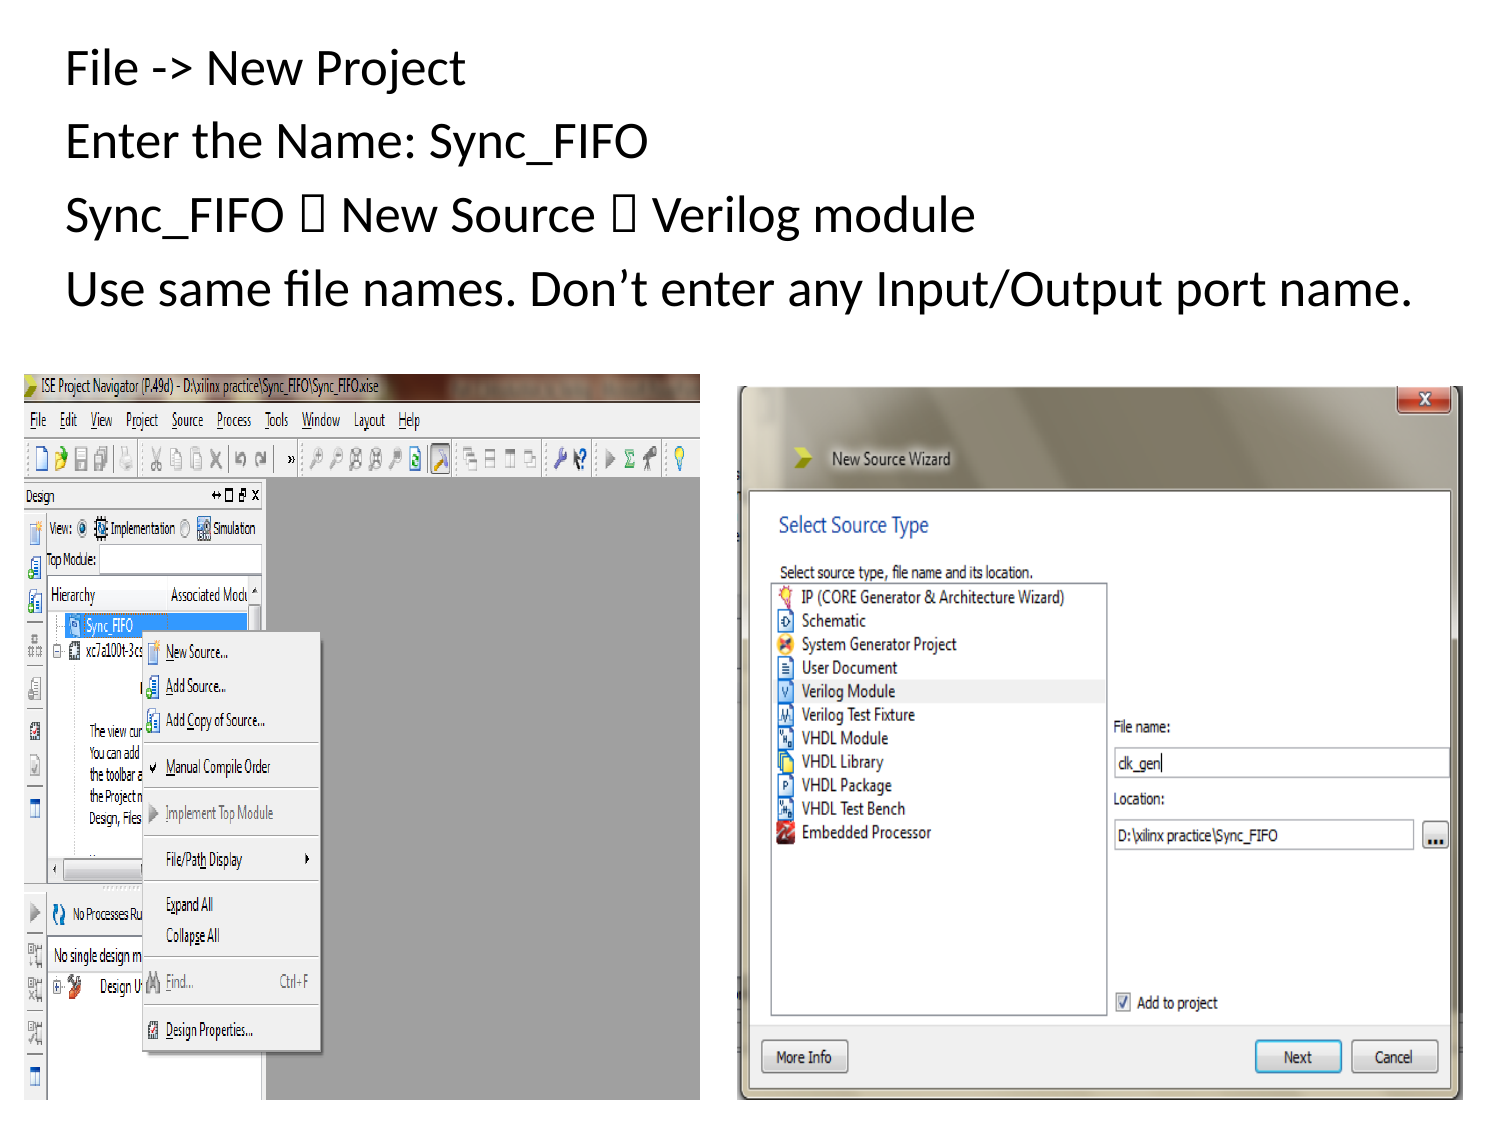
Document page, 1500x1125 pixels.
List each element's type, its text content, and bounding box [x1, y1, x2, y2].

list File -> New Project Enter the Name: Sync_FIFO Sync_FIFO  New Source  Verilog module Use same file names. Don’t enter any Input/Output port name. [50, 24, 1438, 338]
picture [24, 374, 701, 1101]
picture [737, 385, 1463, 1101]
